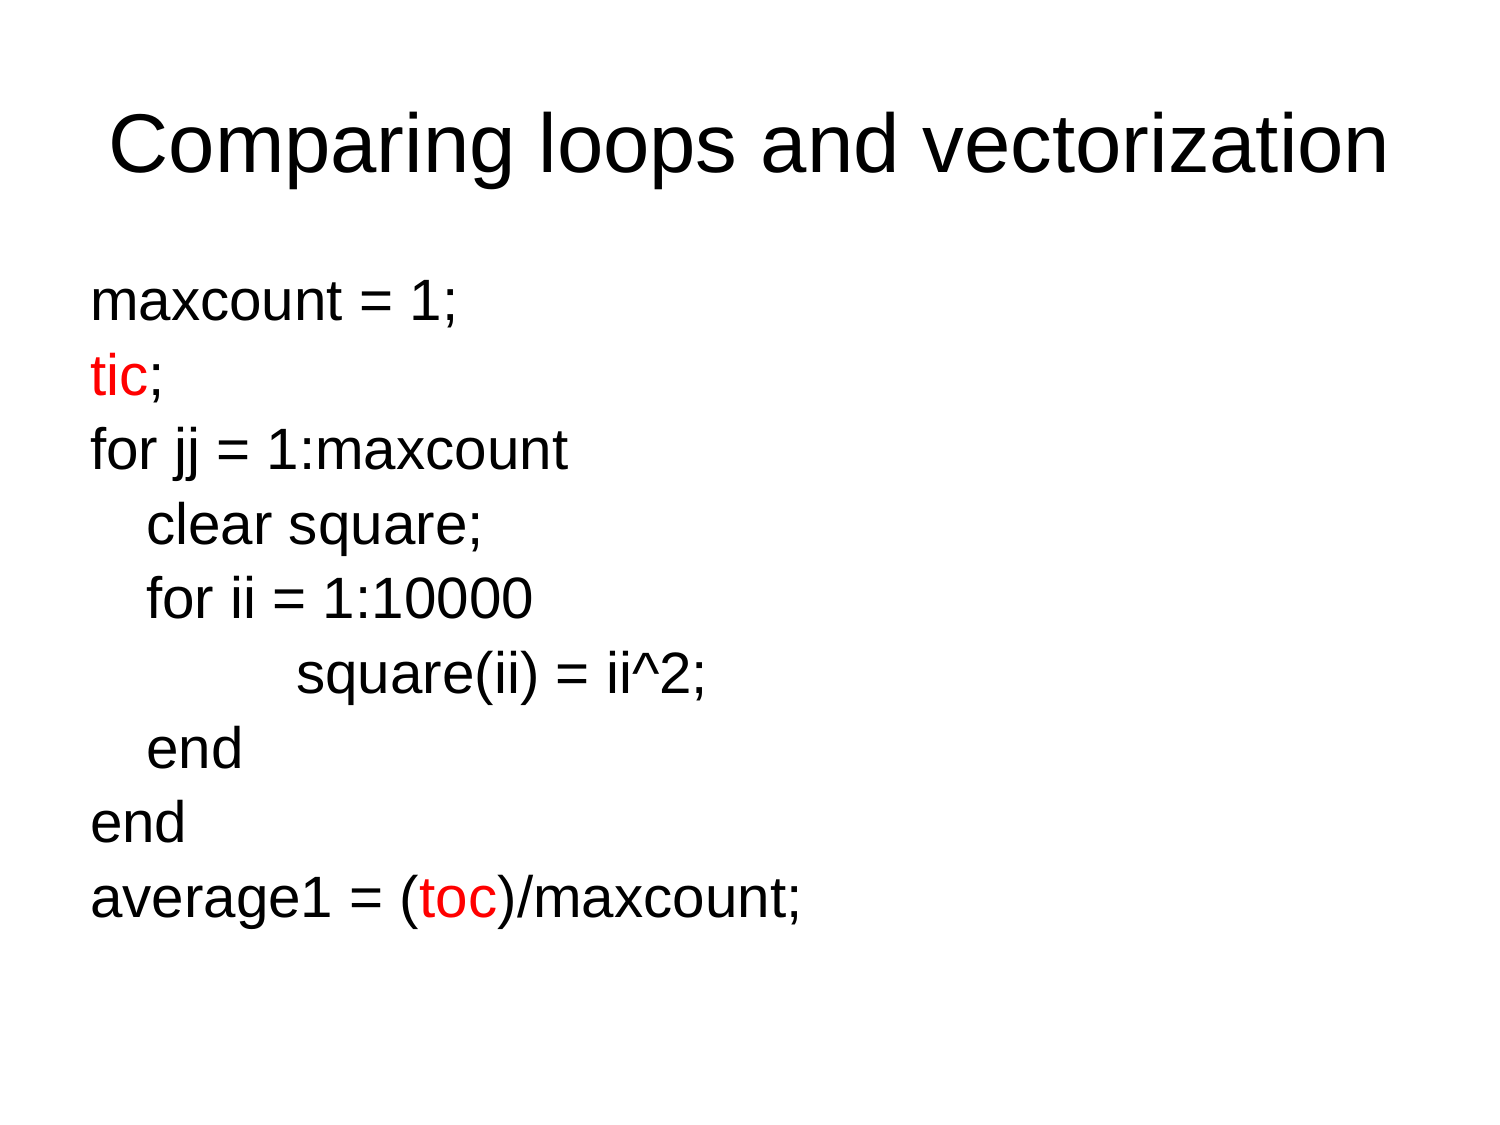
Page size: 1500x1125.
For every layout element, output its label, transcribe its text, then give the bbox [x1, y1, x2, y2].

title Comparing loops and vectorization [75, 45, 1425, 233]
list maxcount = 1; tic; for jj = 1:maxcount clear square; for ii = 1:10000 square(ii) = ii^2; end end average1 = (toc)/maxcount; [75, 262, 1425, 1005]
